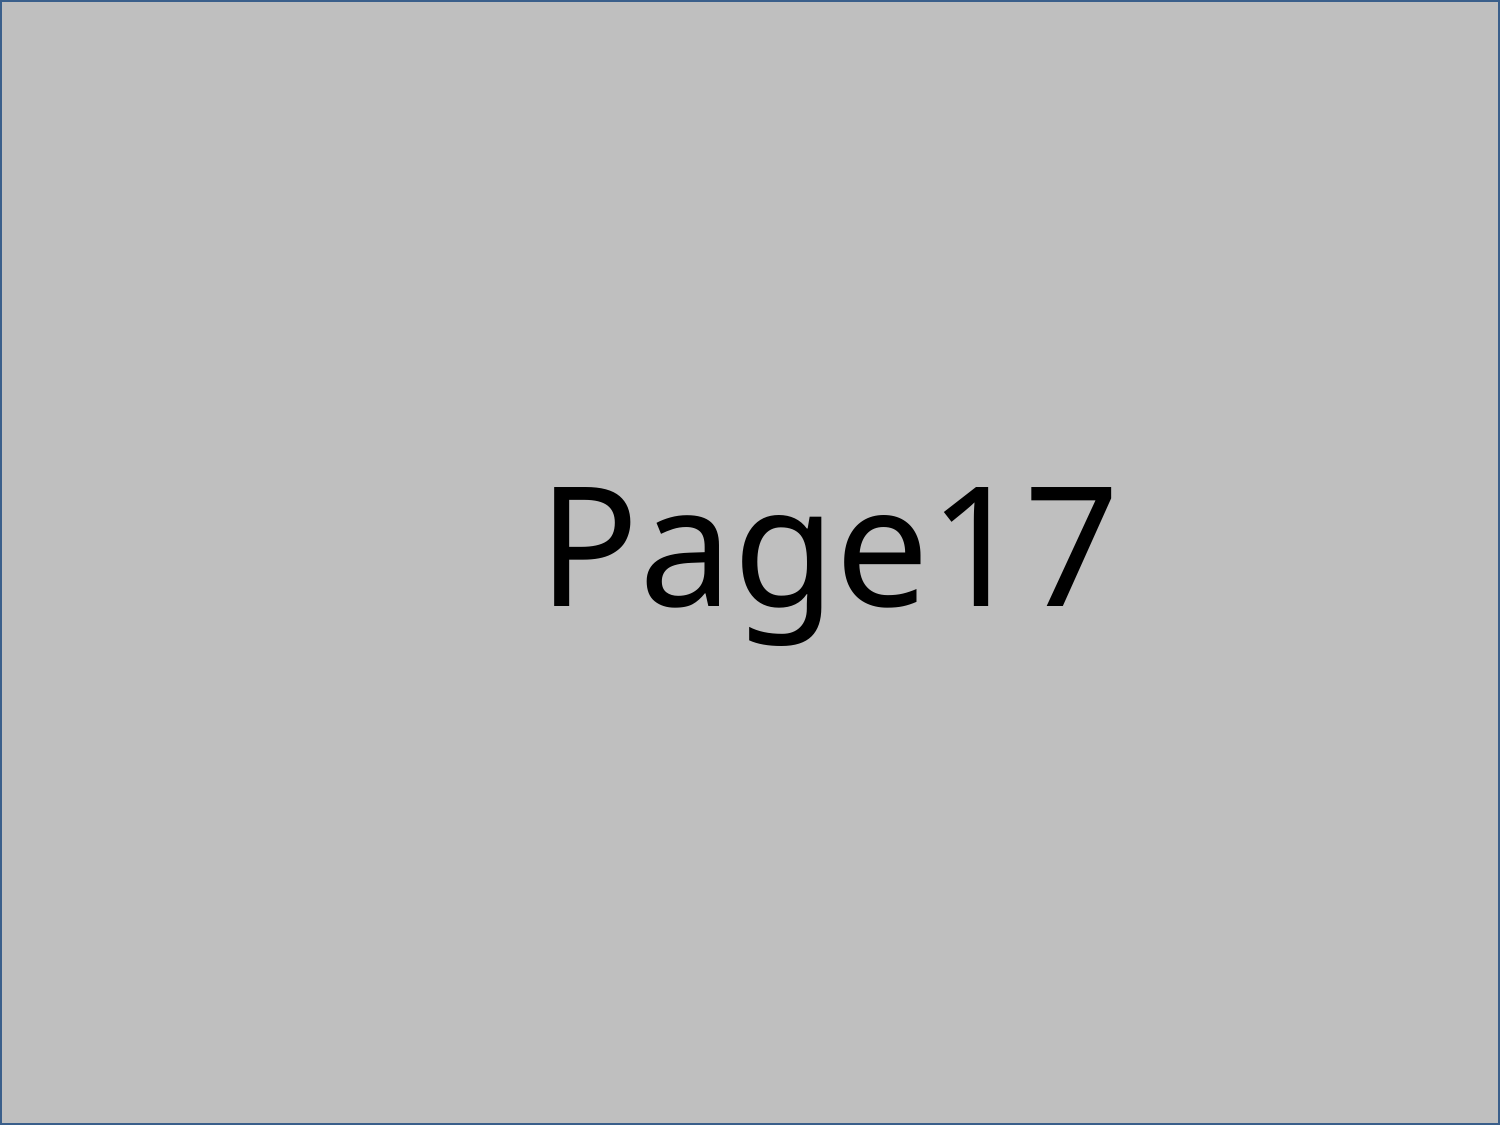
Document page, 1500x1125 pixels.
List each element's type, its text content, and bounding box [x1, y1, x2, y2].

text_box [0, 0, 1500, 1125]
text_box Page17 [524, 432, 1136, 648]
